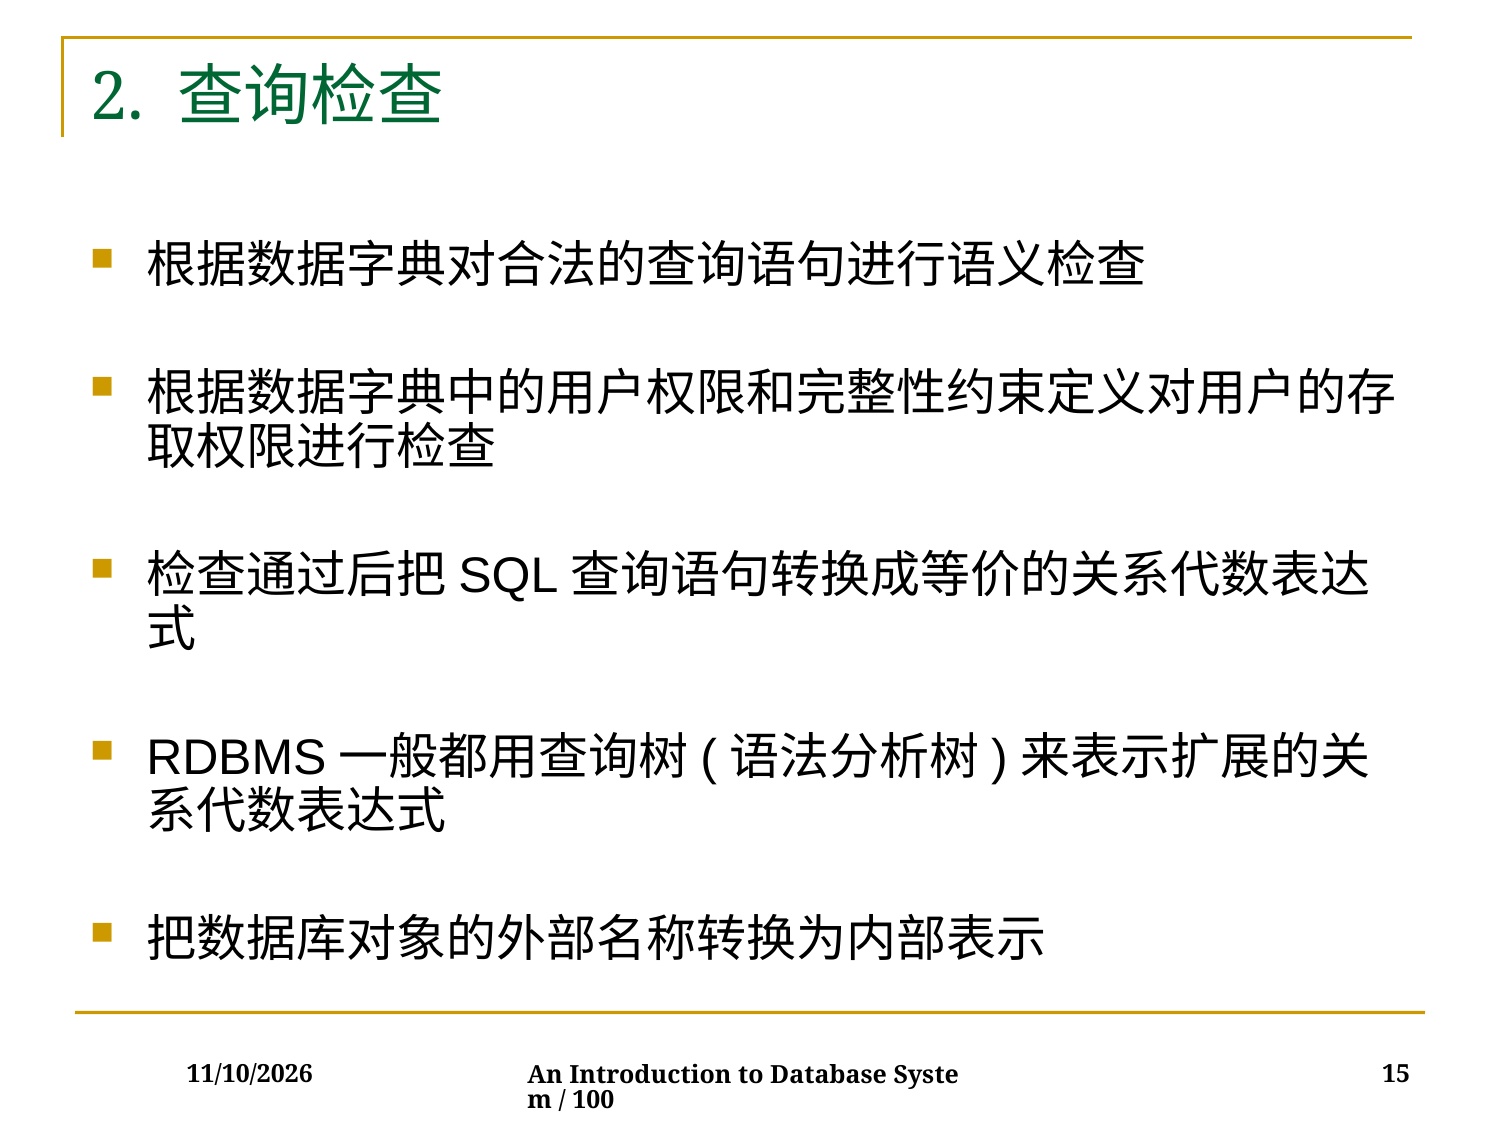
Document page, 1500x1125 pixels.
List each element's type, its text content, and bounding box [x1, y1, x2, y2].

title 2. 查询检查 [75, 45, 1425, 231]
slide_number 15 [1074, 1024, 1425, 1100]
list 根据数据字典对合法的查询语句进行语义检查 根据数据字典中的用户权限和完整性约束定义对用户的存取权限进行检查 检查通过后把SQL查询语句转换成等价的关系代数表达式 RDBMS一般都用查询树(语法分析树)来表示扩展的关系代数表达式 把数据库对象的外部名称转换为内部表示 [75, 231, 1425, 1038]
footer An Introduction to Database System / 100 [512, 1025, 988, 1100]
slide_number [75, 1024, 425, 1100]
